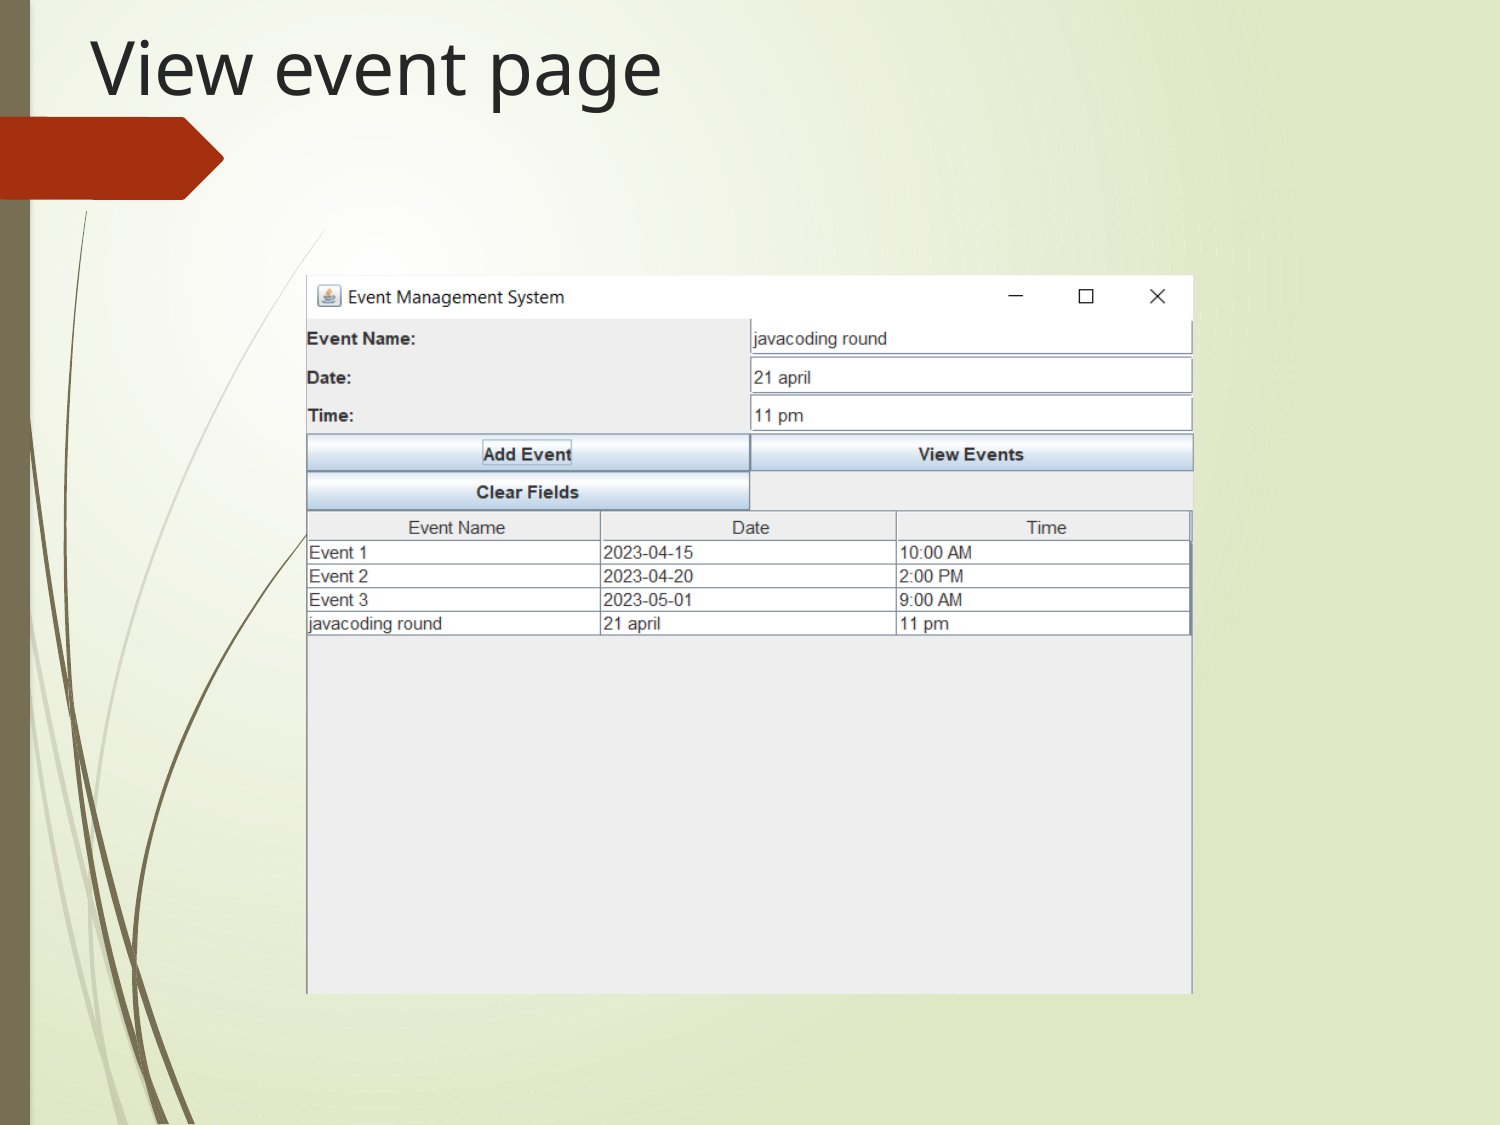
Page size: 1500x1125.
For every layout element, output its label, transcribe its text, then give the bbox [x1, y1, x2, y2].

title View event page [75, 12, 1300, 200]
picture [305, 274, 1194, 994]
